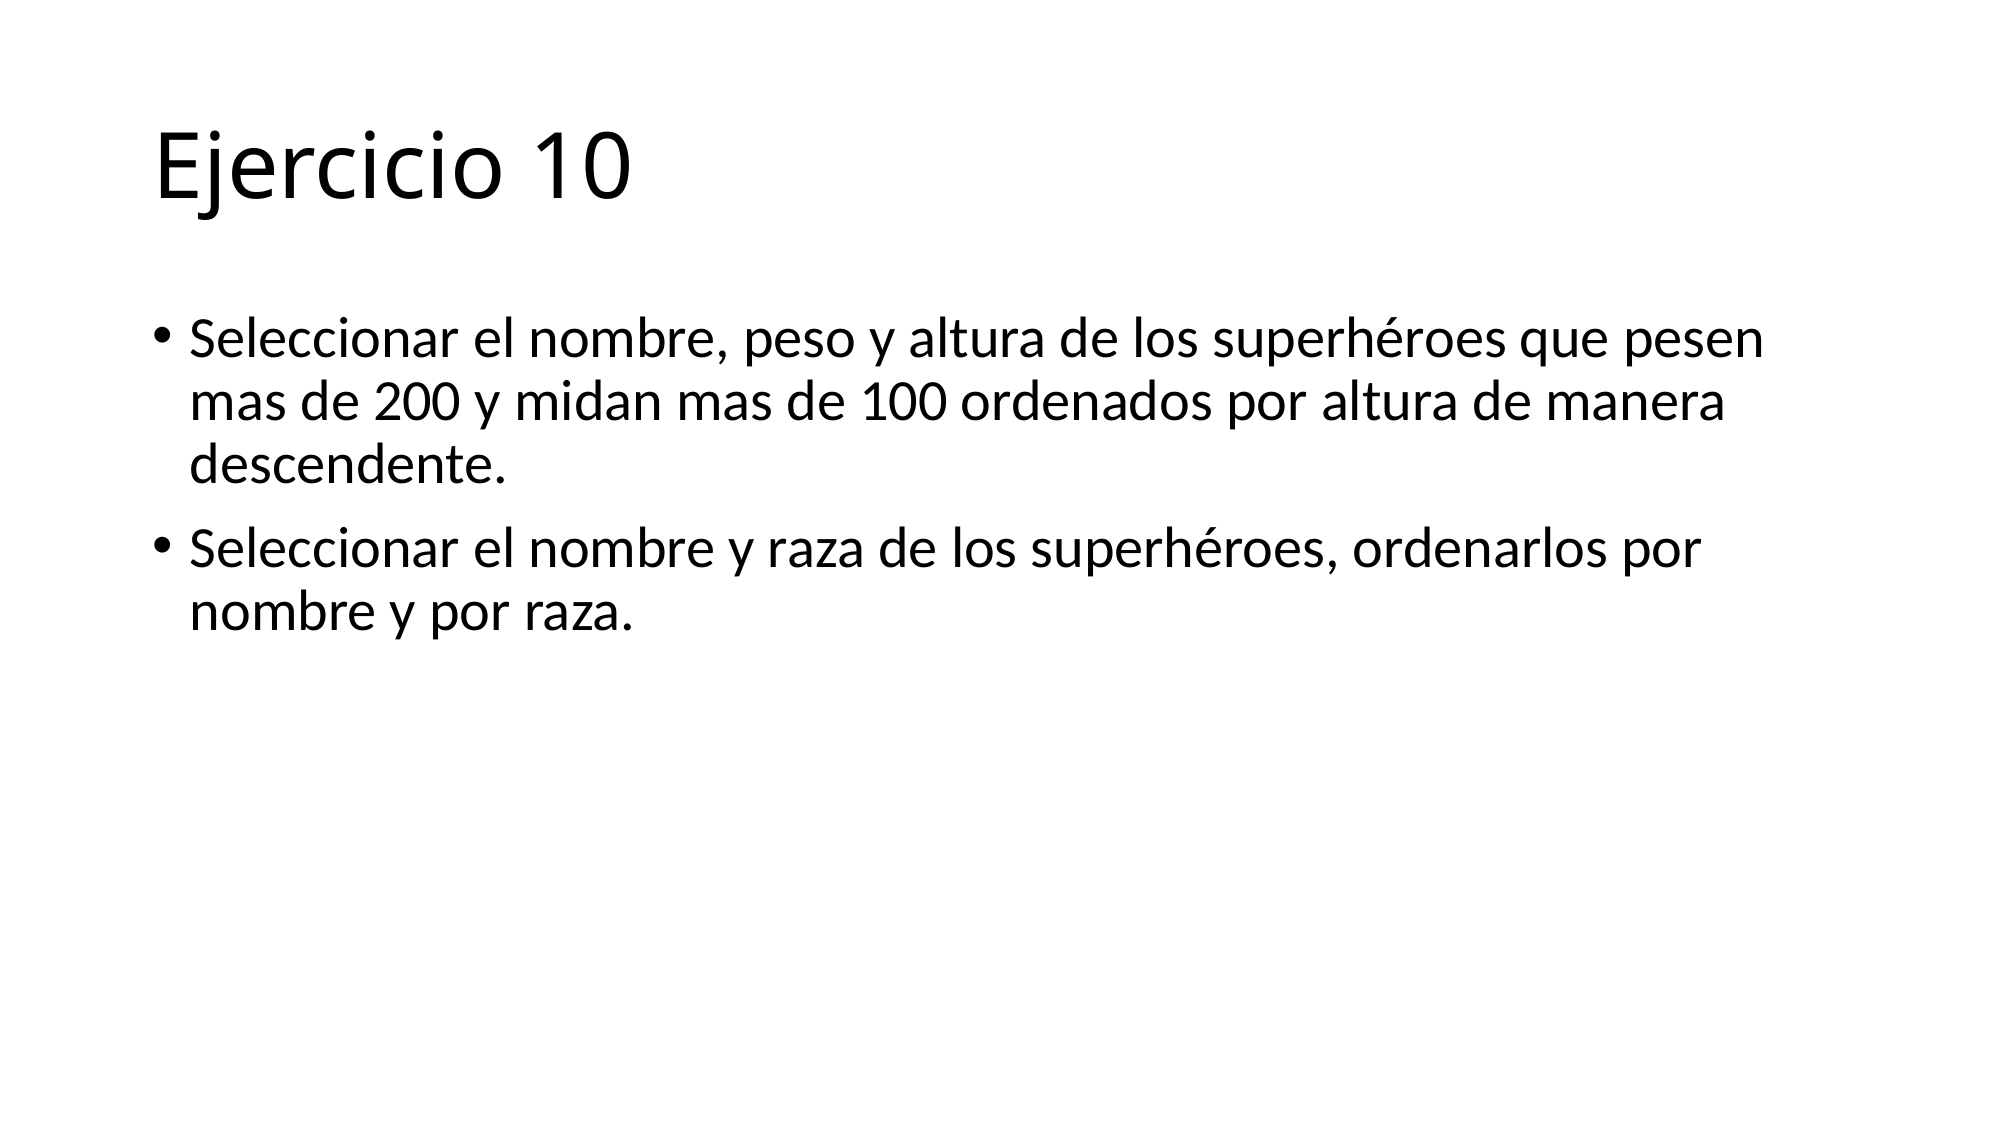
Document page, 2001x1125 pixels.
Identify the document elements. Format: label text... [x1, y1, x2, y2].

list Seleccionar el nombre, peso y altura de los superhéroes que pesen mas de 200 y midan mas de 100 ordenados por altura de manera descendente. Seleccionar el nombre y raza de los superhéroes, ordenarlos por nombre y por raza. [137, 299, 1863, 1014]
title Ejercicio 10 [137, 59, 1863, 278]
